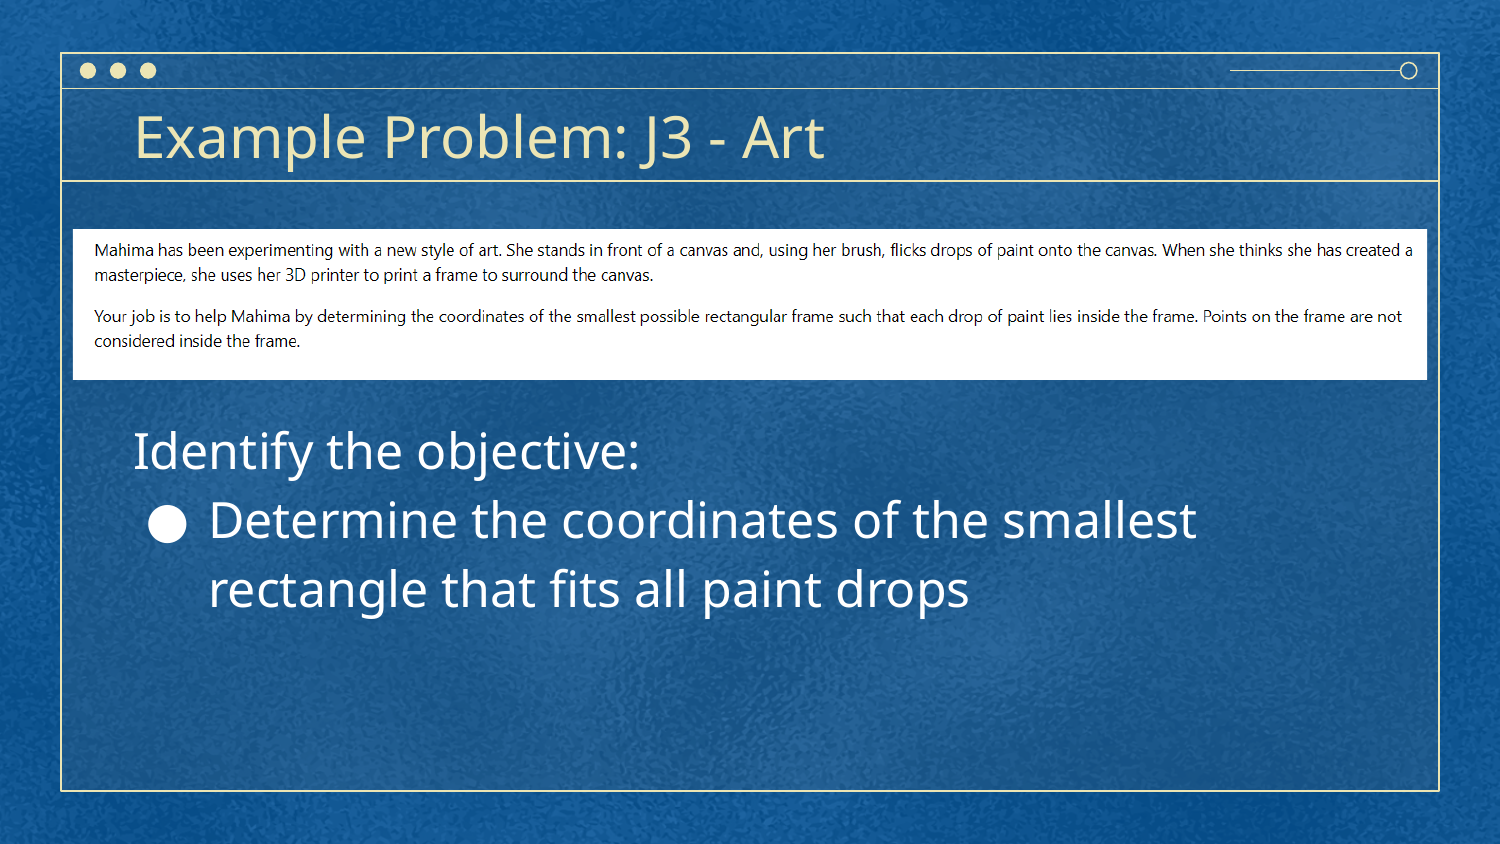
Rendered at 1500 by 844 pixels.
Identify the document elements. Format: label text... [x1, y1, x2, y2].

title Example Problem: J3 - Art [118, 88, 1382, 182]
picture [72, 229, 1428, 380]
list Identify the objective: Determine the coordinates of the smallest rectangle that fits all paint drops [118, 395, 1382, 756]
